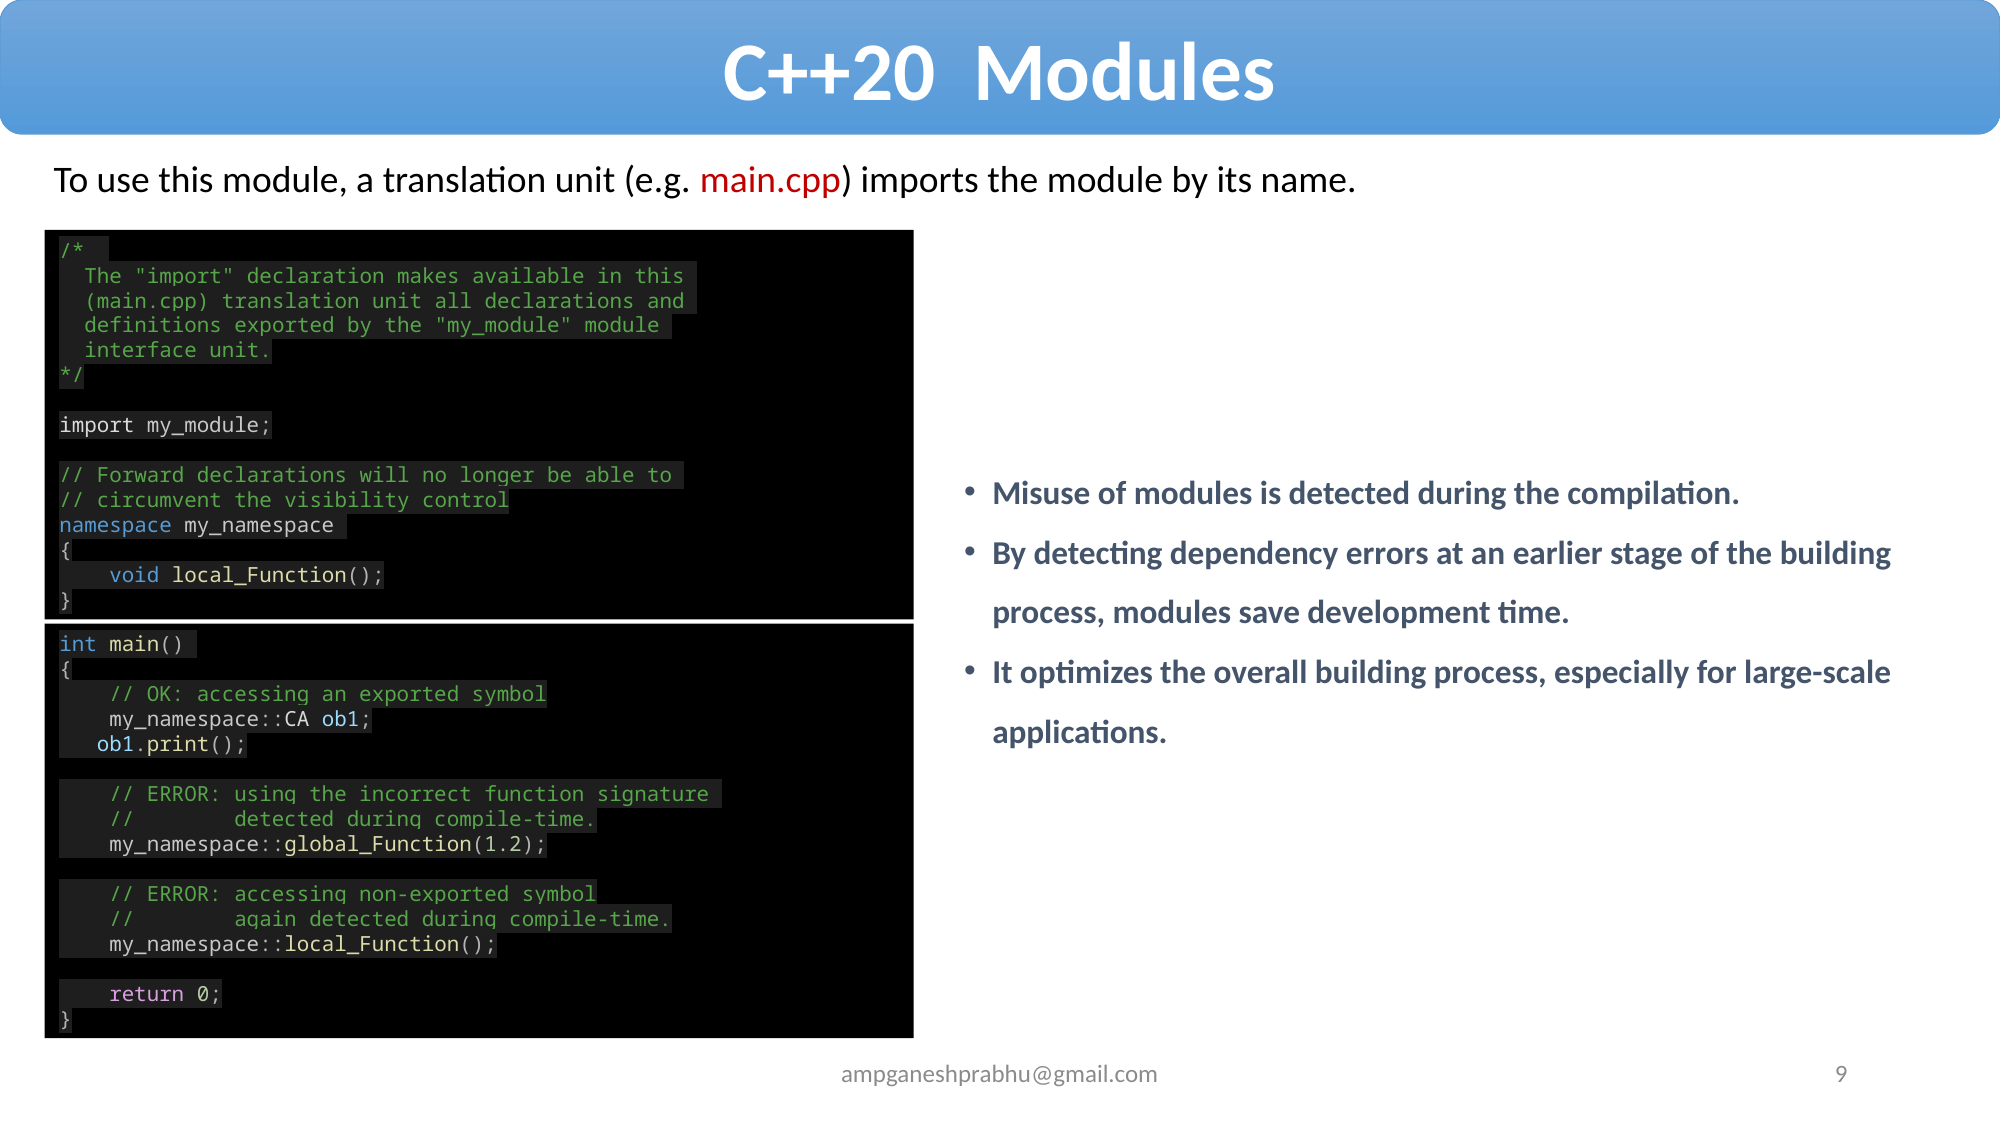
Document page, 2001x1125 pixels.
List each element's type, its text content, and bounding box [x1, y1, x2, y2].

text_box int main() { // OK: accessing an exported symbol my_namespace::CA ob1; ob1.print(); // ERROR: using the incorrect function signature // detected during compile-time. my_namespace::global_Function(1.2); // ERROR: accessing non-exported symbol // again detected during compile-time. my_namespace::local_Function(); return 0; } [44, 623, 914, 1039]
slide_number 9 [1412, 1042, 1863, 1103]
text_box /* The "import" declaration makes available in this (main.cpp) translation unit all declarations and definitions exported by the "my_module" module interface unit. */ import my_module; // Forward declarations will no longer be able to // circumvent the visibility control namespace my_namespace { void local_Function(); } [44, 229, 914, 620]
text_box C++20 Modules [0, 0, 2000, 135]
text_box To use this module, a translation unit (e.g. main.cpp) imports the module by its name. [30, 147, 1477, 208]
text_box Misuse of modules is detected during the compilation. By detecting dependency errors at an earlier stage of the building process, modules save development time. It optimizes the overall building process, especially for large-scale applications. [949, 443, 1926, 758]
footer ampganeshprabhu@gmail.com [662, 1042, 1338, 1103]
